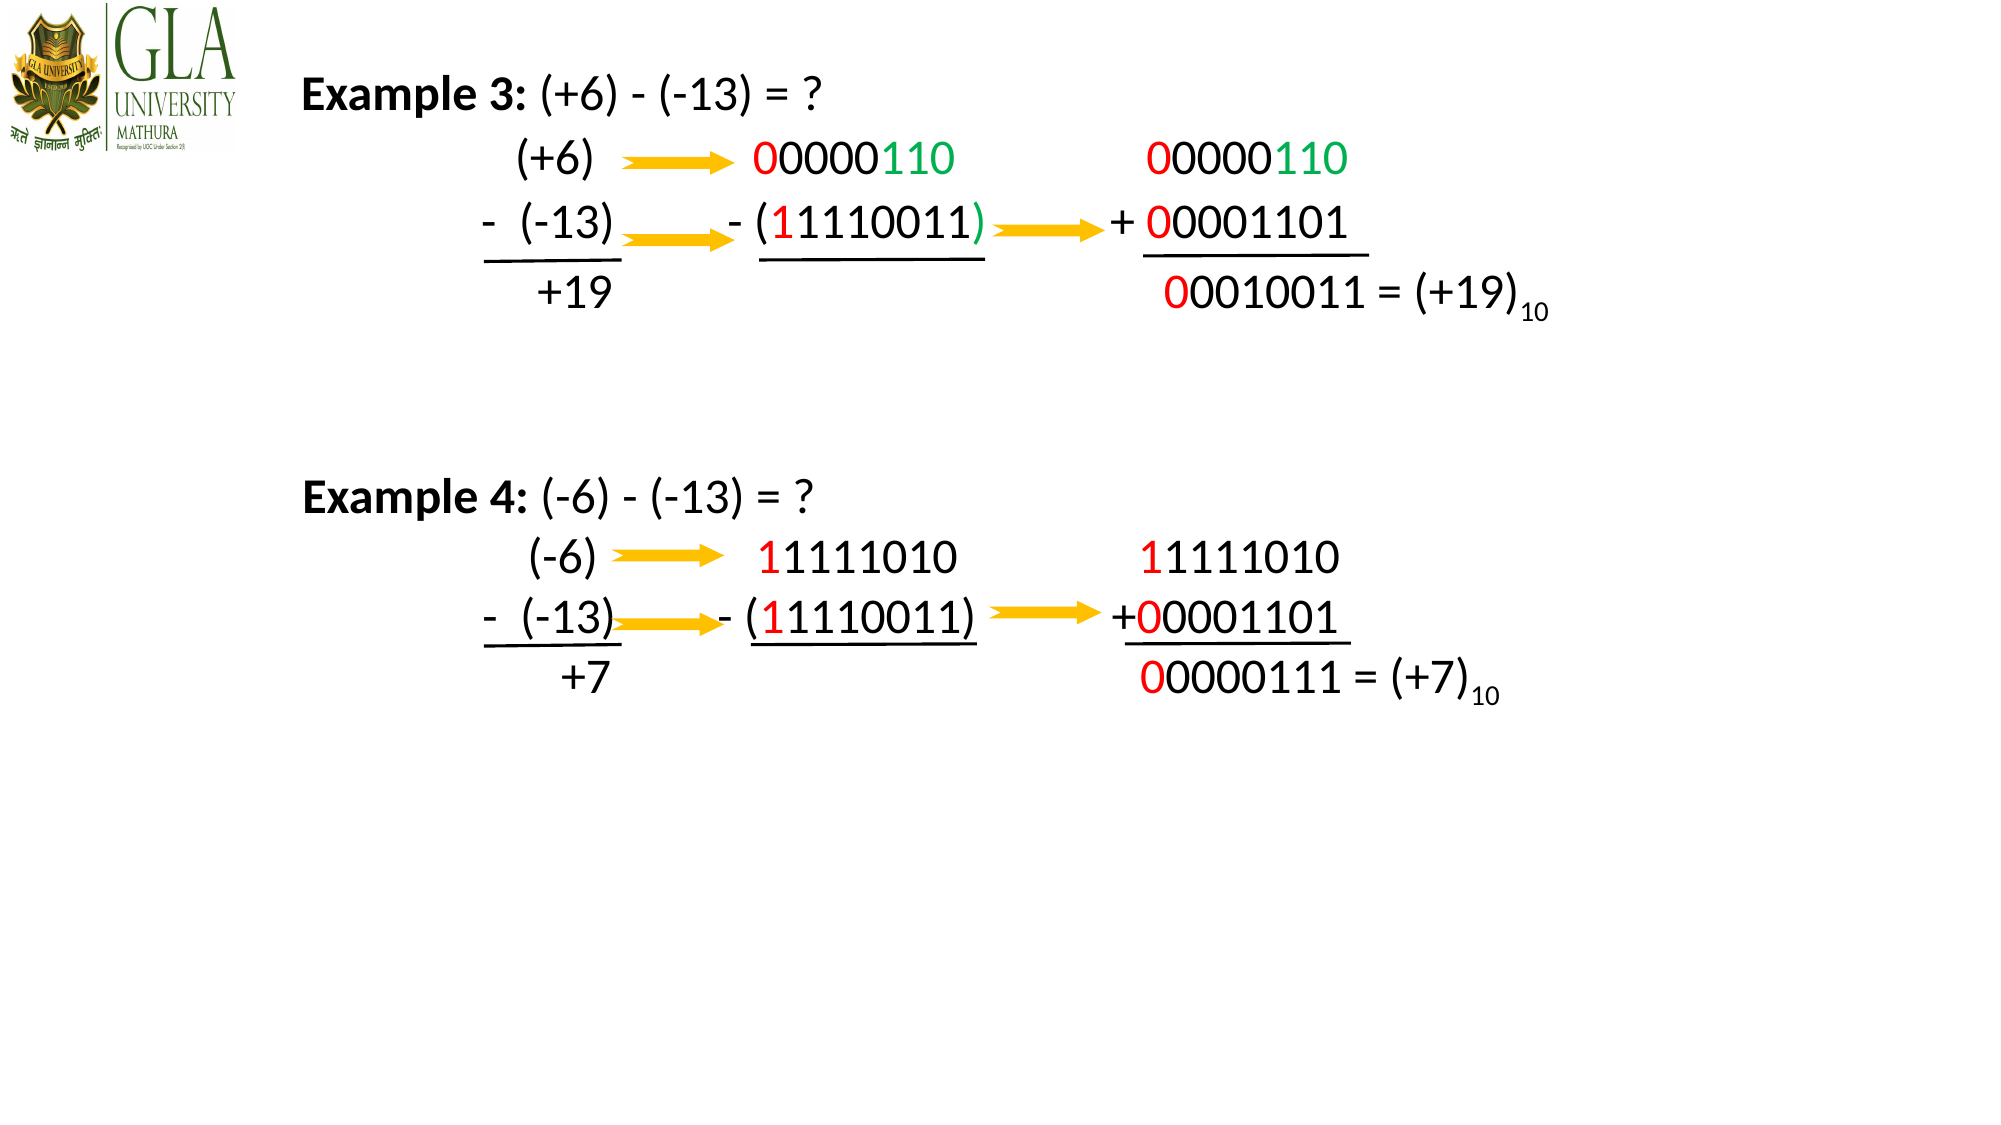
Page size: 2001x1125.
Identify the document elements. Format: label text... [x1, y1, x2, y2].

list Example 3: (+6) - (-13) = ? (+6) 00000110 00000110 - (-13) - (11110011) + 00001101 +19 00010011 = (+19)10 [211, 59, 1936, 773]
text_box Example 4: (-6) - (-13) = ? (-6) 11111010 11111010 - (-13) - (11110011) +00001101 +7 00000111 = (+7)10 [212, 455, 1579, 719]
text_box [991, 218, 1105, 243]
picture [10, 3, 236, 152]
text_box [611, 543, 725, 568]
text_box [621, 151, 735, 175]
text_box [988, 600, 1102, 625]
text_box [611, 612, 725, 637]
text_box [621, 228, 735, 252]
